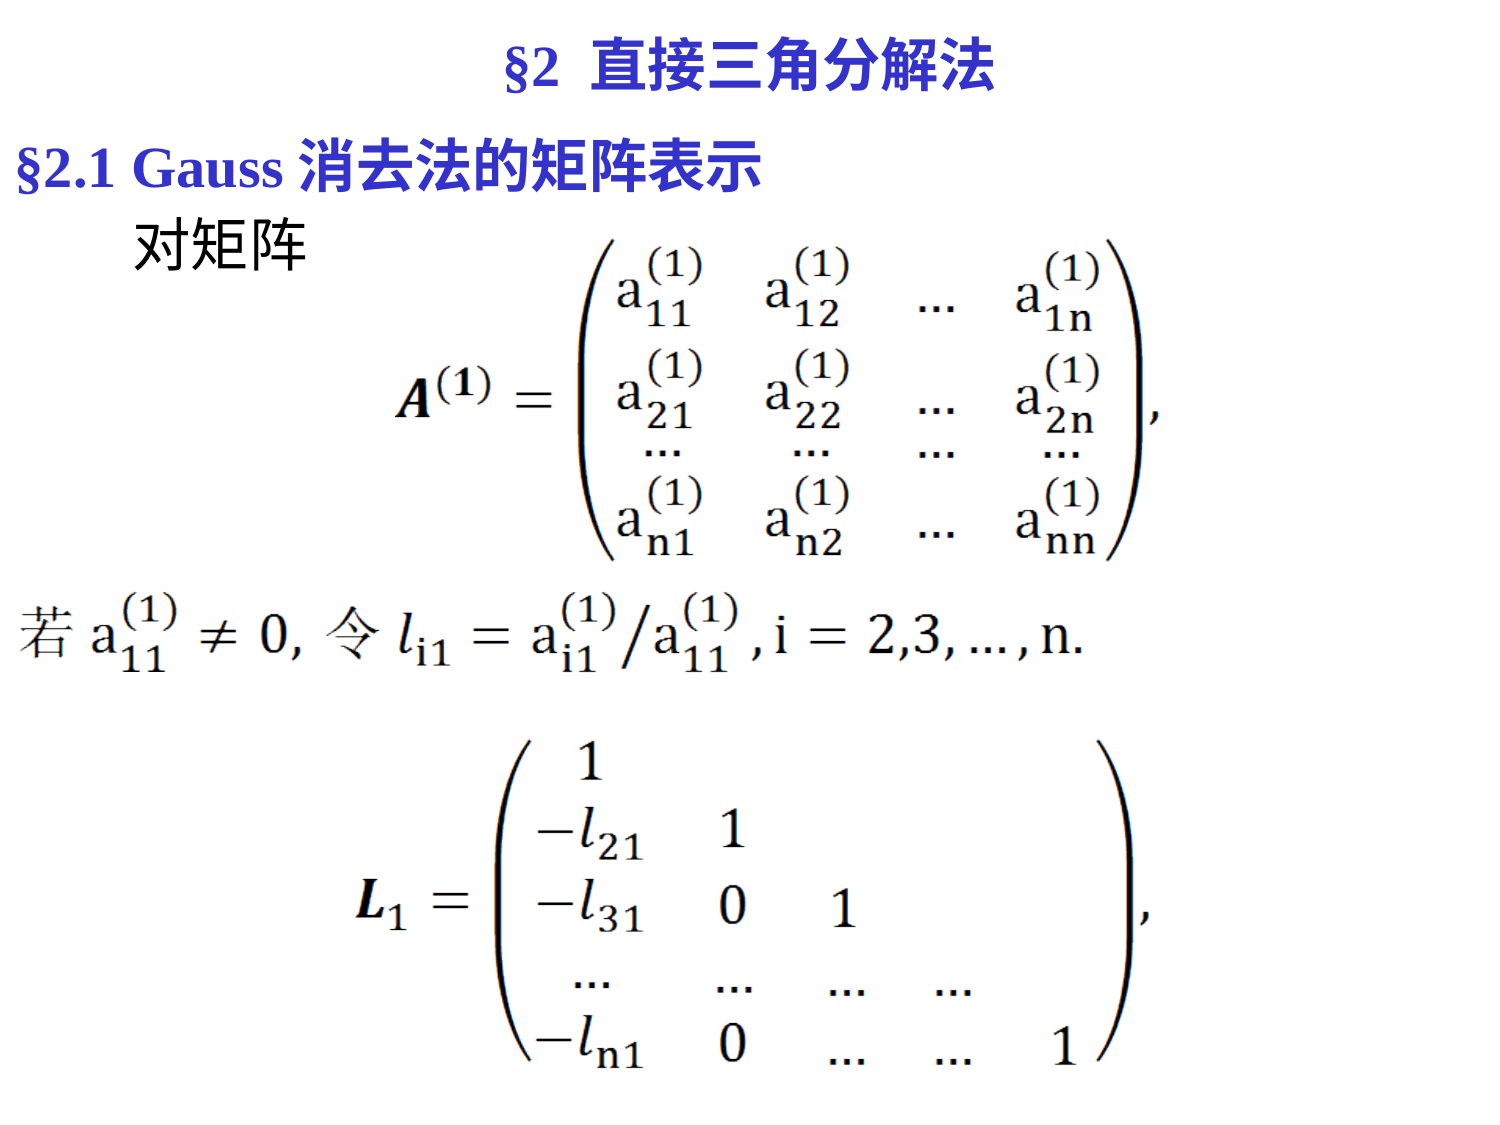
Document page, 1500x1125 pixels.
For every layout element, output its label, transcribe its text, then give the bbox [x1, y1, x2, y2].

picture [395, 231, 1160, 565]
picture [354, 727, 1152, 1071]
text_box §2.1 Gauss消去法的矩阵表示 [0, 108, 1500, 187]
picture [18, 585, 302, 673]
title §2 直接三角分解法 [0, 5, 1500, 107]
text_box 对矩阵 [0, 187, 1500, 286]
picture [324, 585, 1085, 674]
